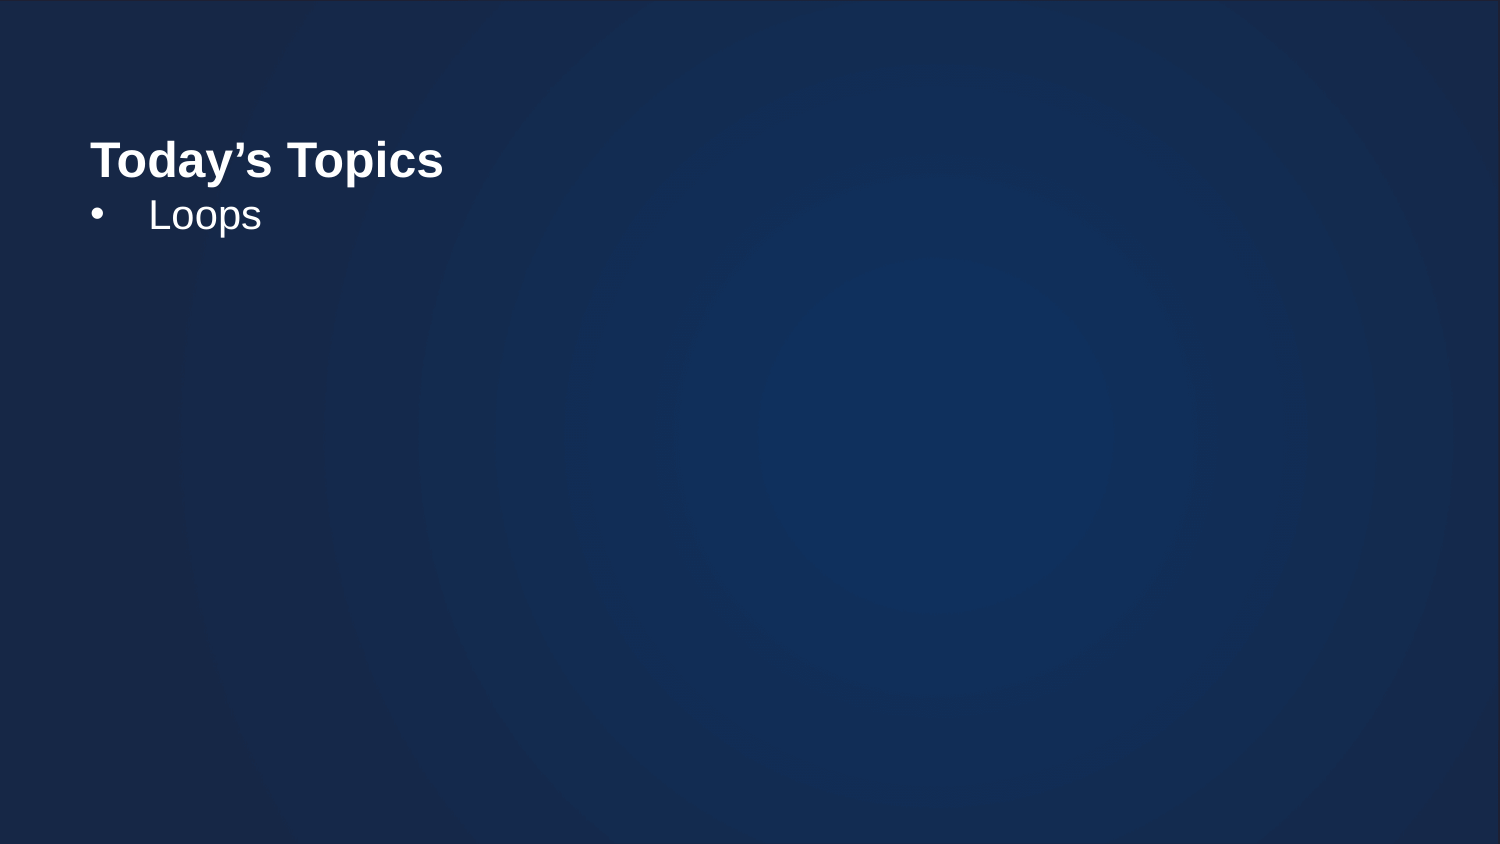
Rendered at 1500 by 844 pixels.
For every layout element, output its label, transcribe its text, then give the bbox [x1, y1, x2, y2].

text_box Today’s Topics Loops [74, 82, 1425, 607]
picture [0, 0, 1500, 844]
